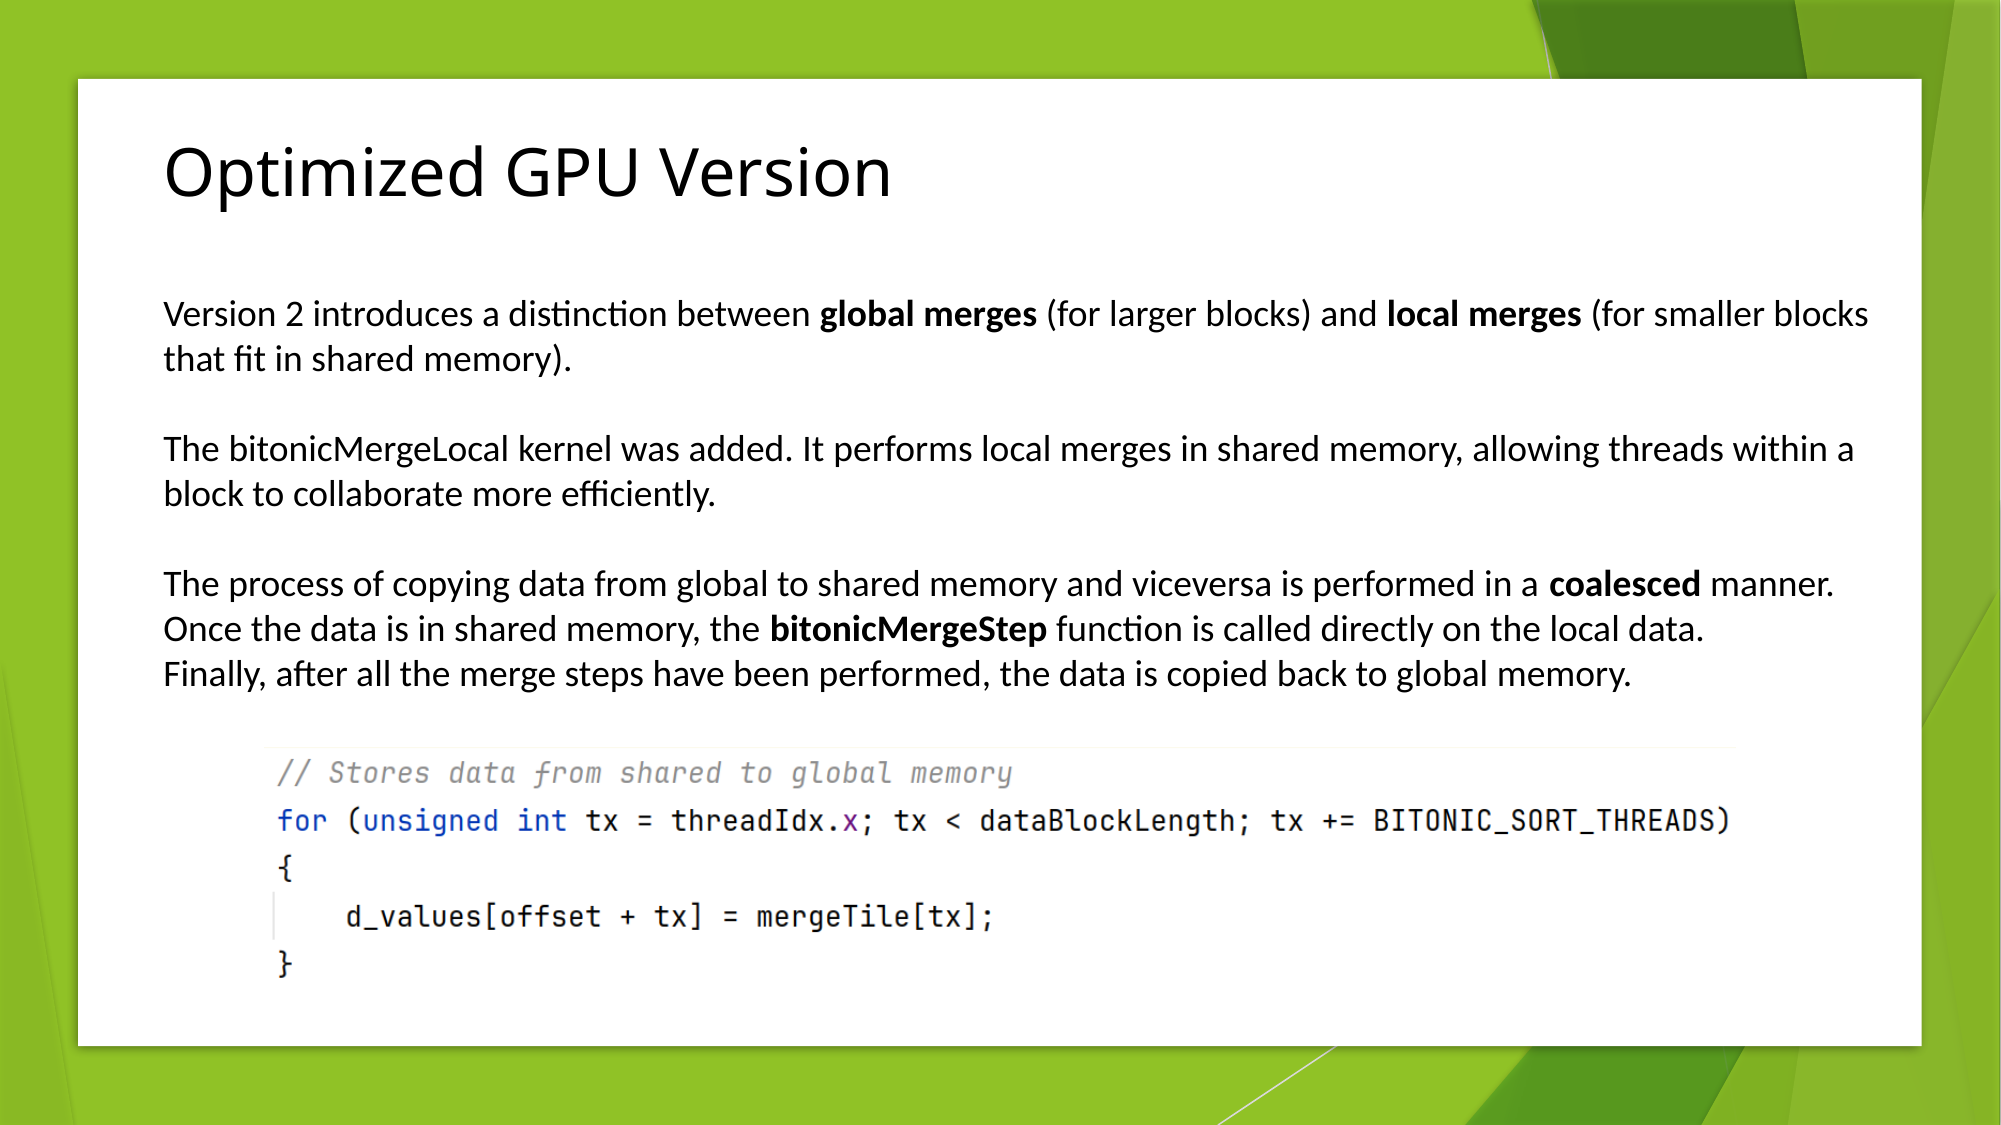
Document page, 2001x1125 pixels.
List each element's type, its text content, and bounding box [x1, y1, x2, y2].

text_box Version 2 introduces a distinction between global merges (for larger blocks) and local merges (for smaller blocks that fit in shared memory). The bitonicMergeLocal kernel was added. It performs local merges in shared memory, allowing threads within a block to collaborate more efficiently. The process of copying data from global to shared memory and viceversa is performed in a coalesced manner. Once the data is in shared memory, the bitonicMergeStep function is called directly on the local data. Finally, after all the merge steps have been performed, the data is copied back to global memory. [148, 281, 1899, 702]
text_box Optimized GPU Version [148, 121, 1852, 217]
text_box [77, 77, 1923, 1048]
picture [263, 747, 1737, 993]
